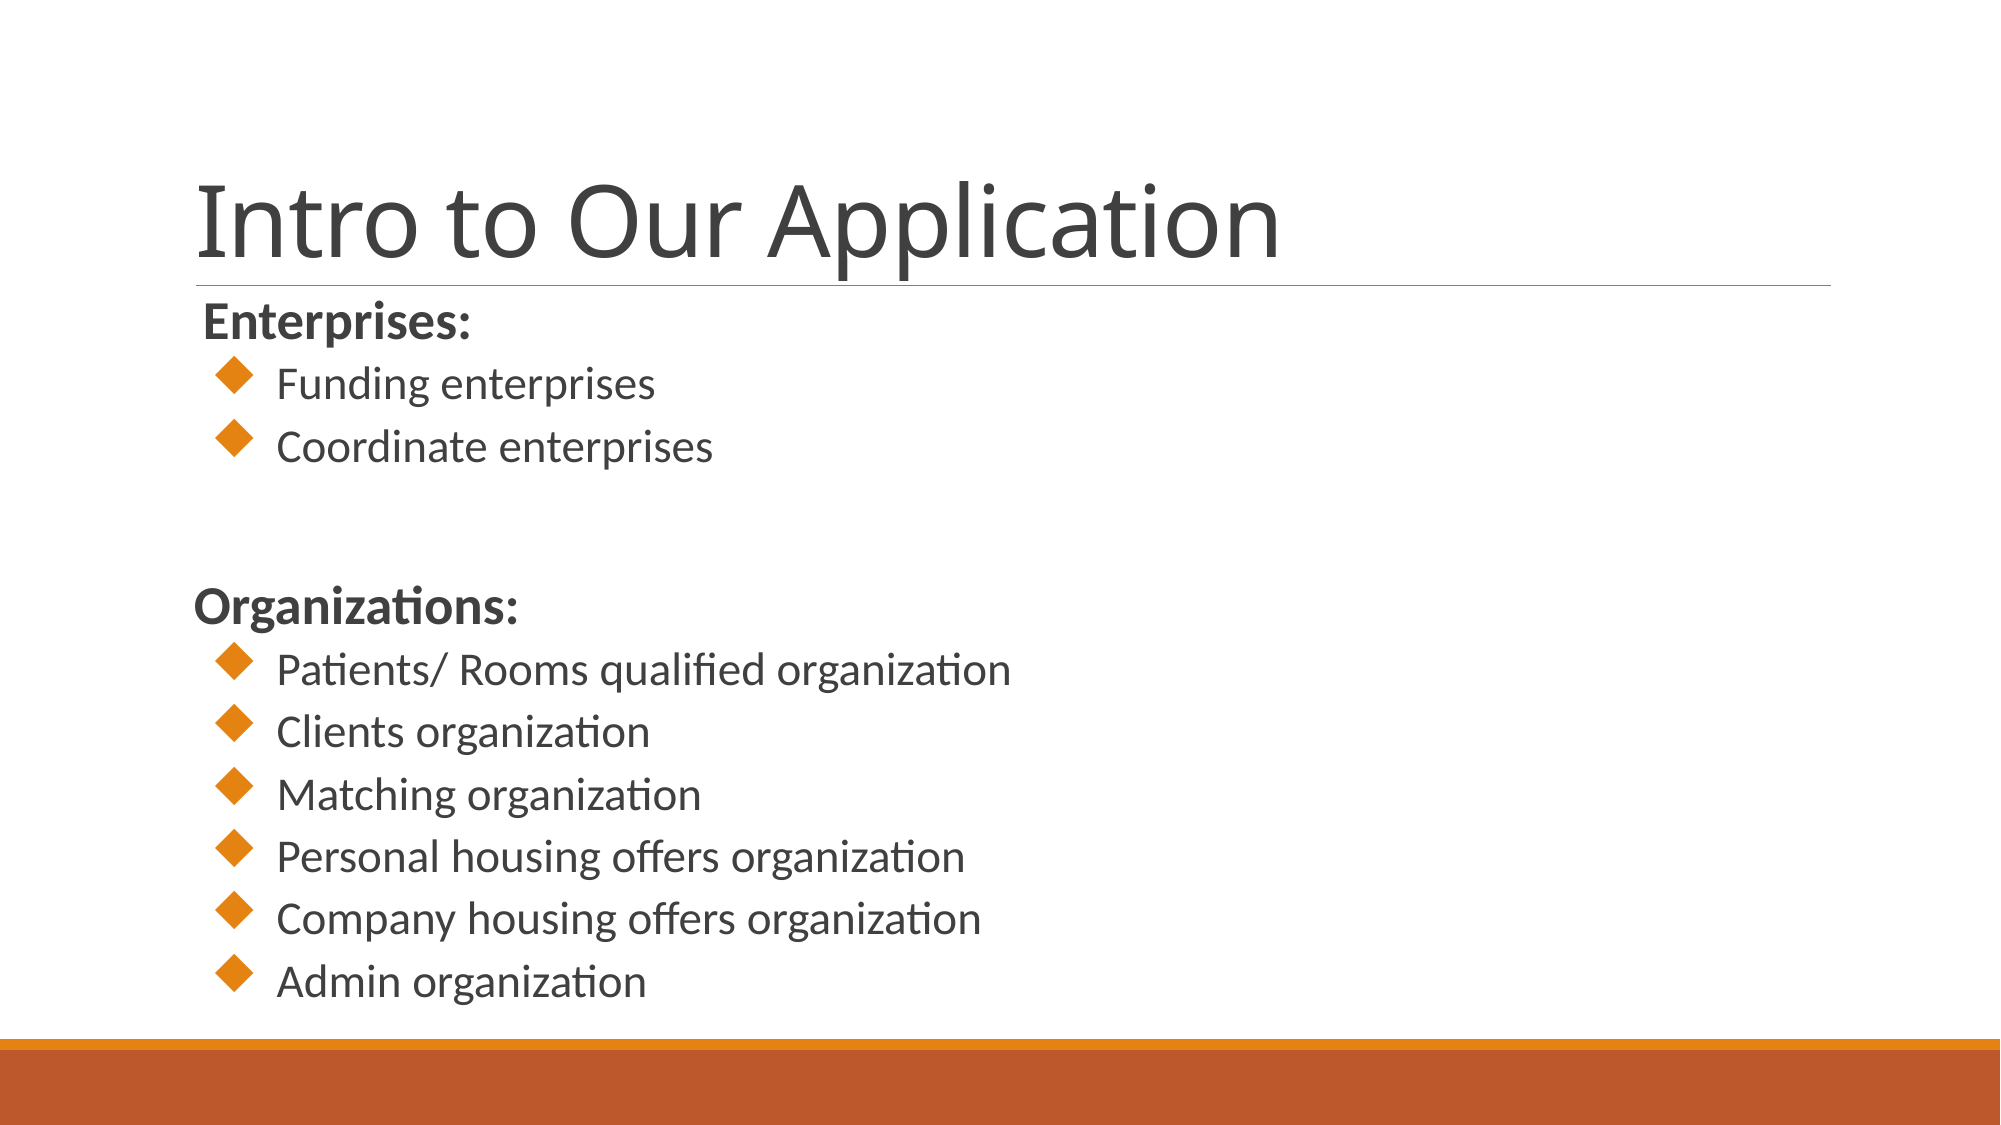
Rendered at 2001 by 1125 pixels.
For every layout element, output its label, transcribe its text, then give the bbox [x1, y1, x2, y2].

title Intro to Our Application [180, 47, 1830, 285]
list Enterprises: Funding enterprises Coordinate enterprises Organizations: Patients/ Rooms qualified organization Clients organization Matching organization Personal housing offers organization Company housing offers organization Admin organization [180, 285, 1830, 1020]
